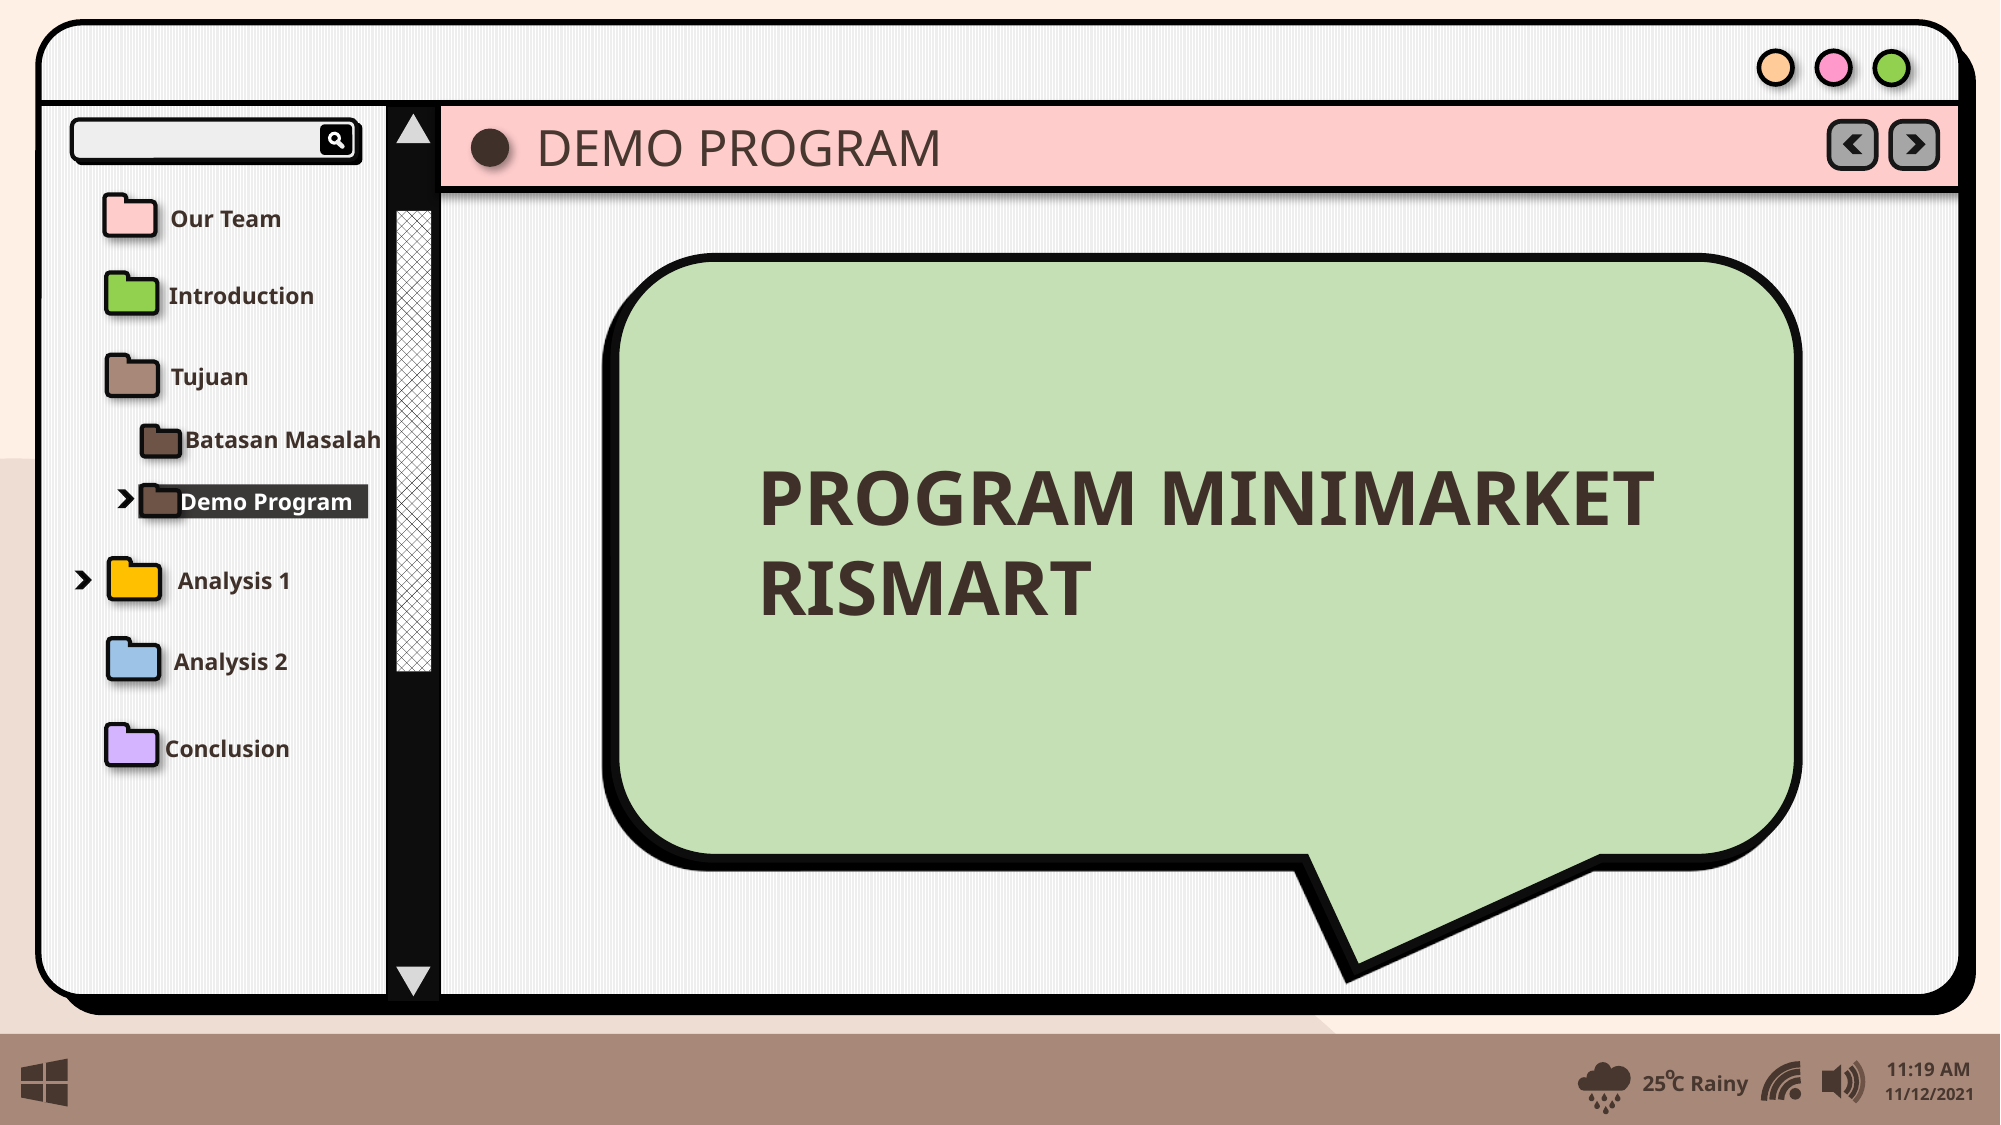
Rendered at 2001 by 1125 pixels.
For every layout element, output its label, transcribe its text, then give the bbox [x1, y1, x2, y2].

text_box [105, 271, 154, 315]
text_box [105, 723, 150, 767]
text_box [117, 489, 135, 509]
text_box Analysis 1 [163, 559, 307, 602]
text_box Conclusion [150, 727, 306, 770]
text_box [396, 210, 432, 672]
text_box [140, 424, 170, 458]
text_box [137, 483, 145, 519]
text_box Batasan Masalah [170, 417, 397, 461]
text_box [182, 461, 213, 465]
text_box [472, 129, 508, 166]
text_box [74, 570, 92, 590]
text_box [1890, 121, 1938, 169]
text_box DEMO PROGRAM [521, 109, 1100, 185]
text_box [140, 484, 165, 517]
text_box [103, 193, 155, 237]
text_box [1829, 121, 1877, 169]
text_box Introduction [154, 274, 330, 317]
text_box [437, 102, 1962, 191]
text_box Demo Program [165, 480, 368, 523]
text_box Our Team [155, 197, 297, 240]
text_box [613, 256, 1800, 971]
text_box Tujuan [156, 355, 264, 398]
text_box Analysis 2 [159, 640, 303, 683]
text_box [107, 637, 159, 681]
text_box PROGRAM MINIMARKET RISMART [742, 443, 1761, 638]
text_box [107, 557, 161, 601]
text_box [105, 353, 156, 397]
